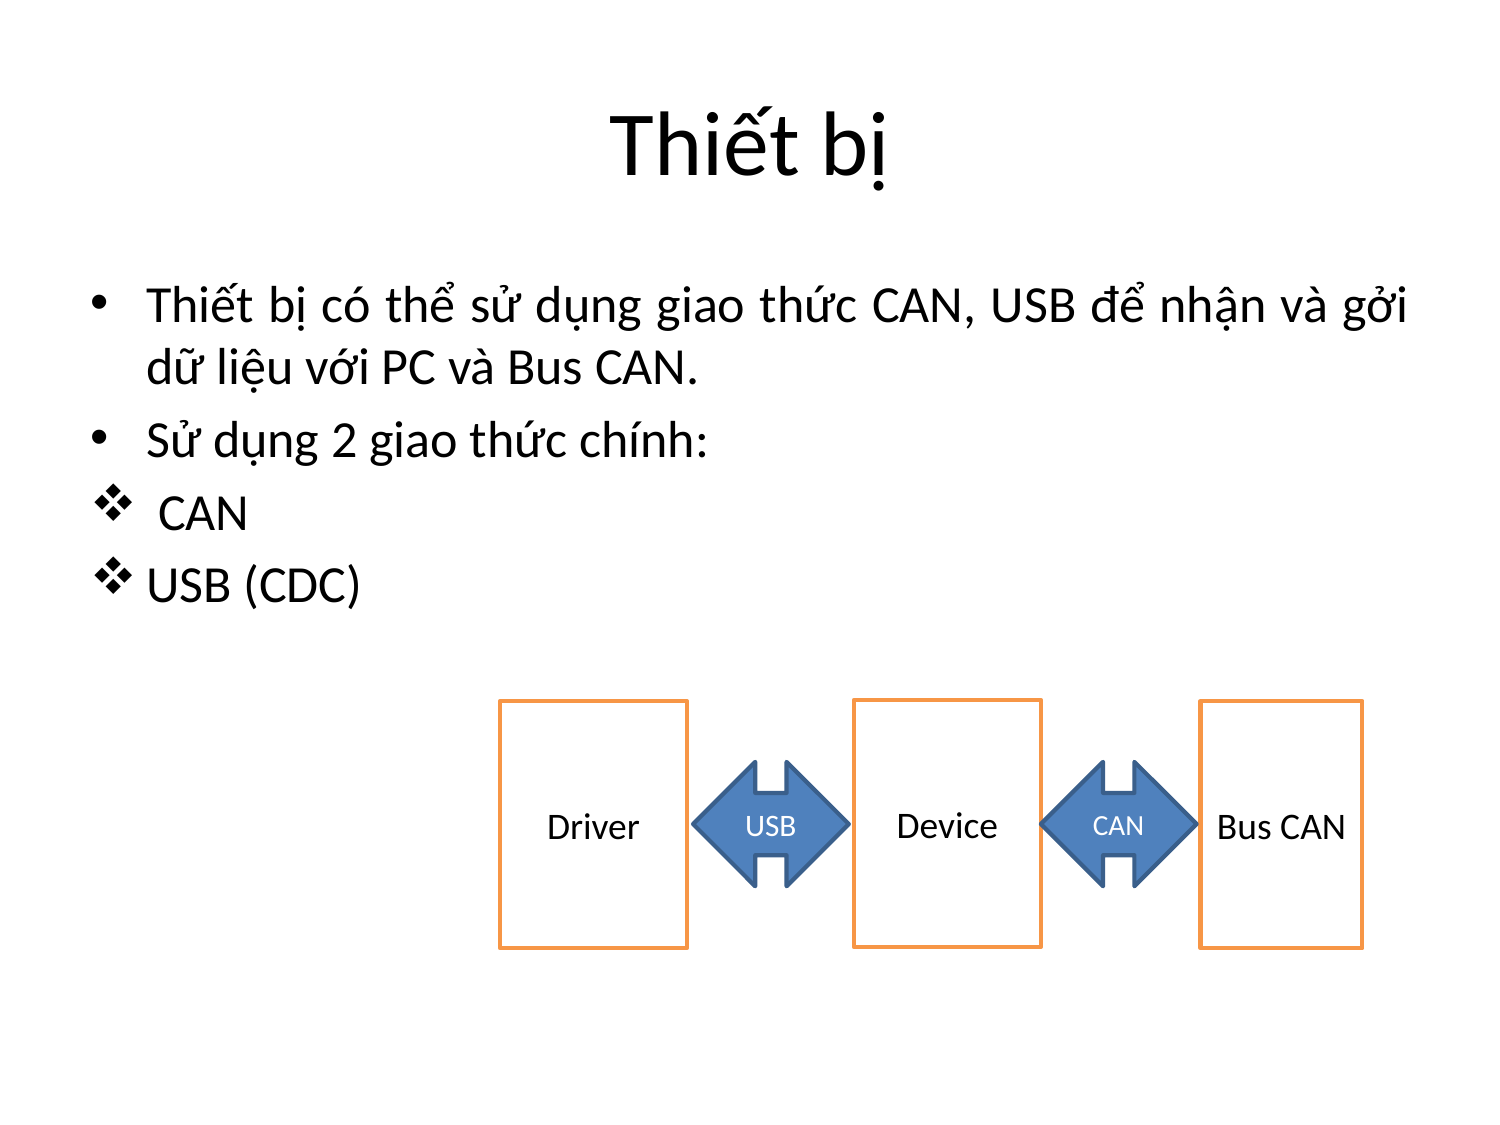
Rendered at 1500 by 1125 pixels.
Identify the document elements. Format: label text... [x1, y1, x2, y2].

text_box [499, 699, 1363, 949]
list Thiết bị có thể sử dụng giao thức CAN, USB để nhận và gởi dữ liệu với PC và Bus CAN. Sử dụng 2 giao thức chính: CAN USB (CDC) [75, 262, 1425, 1005]
title Thiết bị [75, 45, 1425, 233]
